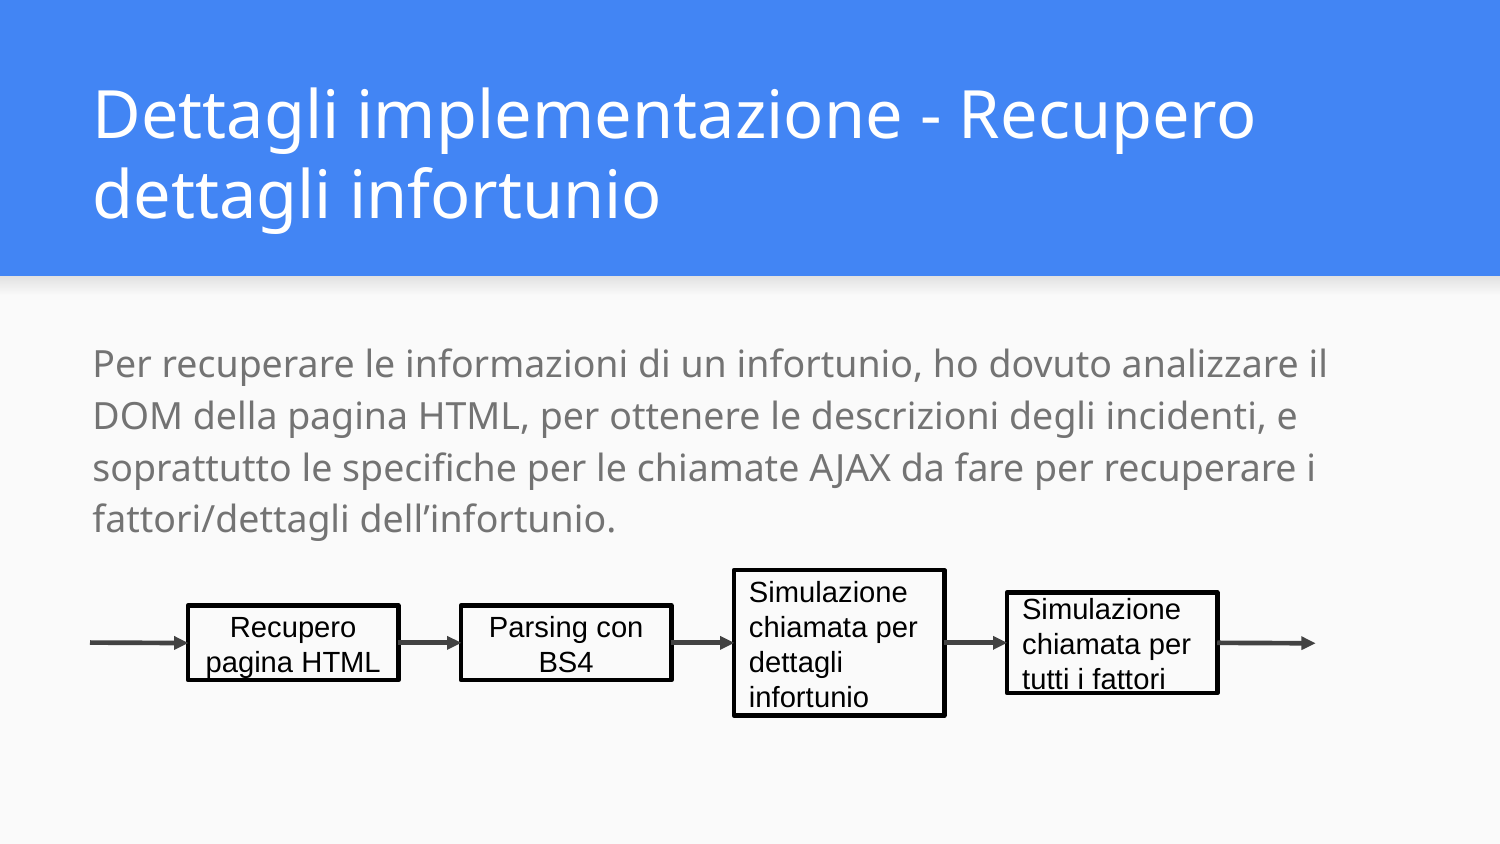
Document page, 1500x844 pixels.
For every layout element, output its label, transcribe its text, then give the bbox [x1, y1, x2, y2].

text_box Recupero pagina HTML [188, 605, 399, 681]
title Dettagli implementazione - Recupero dettagli infortunio [77, 121, 1427, 248]
text_box Simulazione chiamata per tutti i fattori [1007, 592, 1218, 694]
list Per recuperare le informazioni di un infortunio, ho dovuto analizzare il DOM della pagina HTML, per ottenere le descrizioni degli incidenti, e soprattutto le specifiche per le chiamate AJAX da fare per recuperare i fattori/dettagli dell’infortunio. [77, 318, 1427, 763]
text_box Parsing con BS4 [461, 605, 672, 681]
text_box Simulazione chiamata per dettagli infortunio [734, 570, 945, 716]
